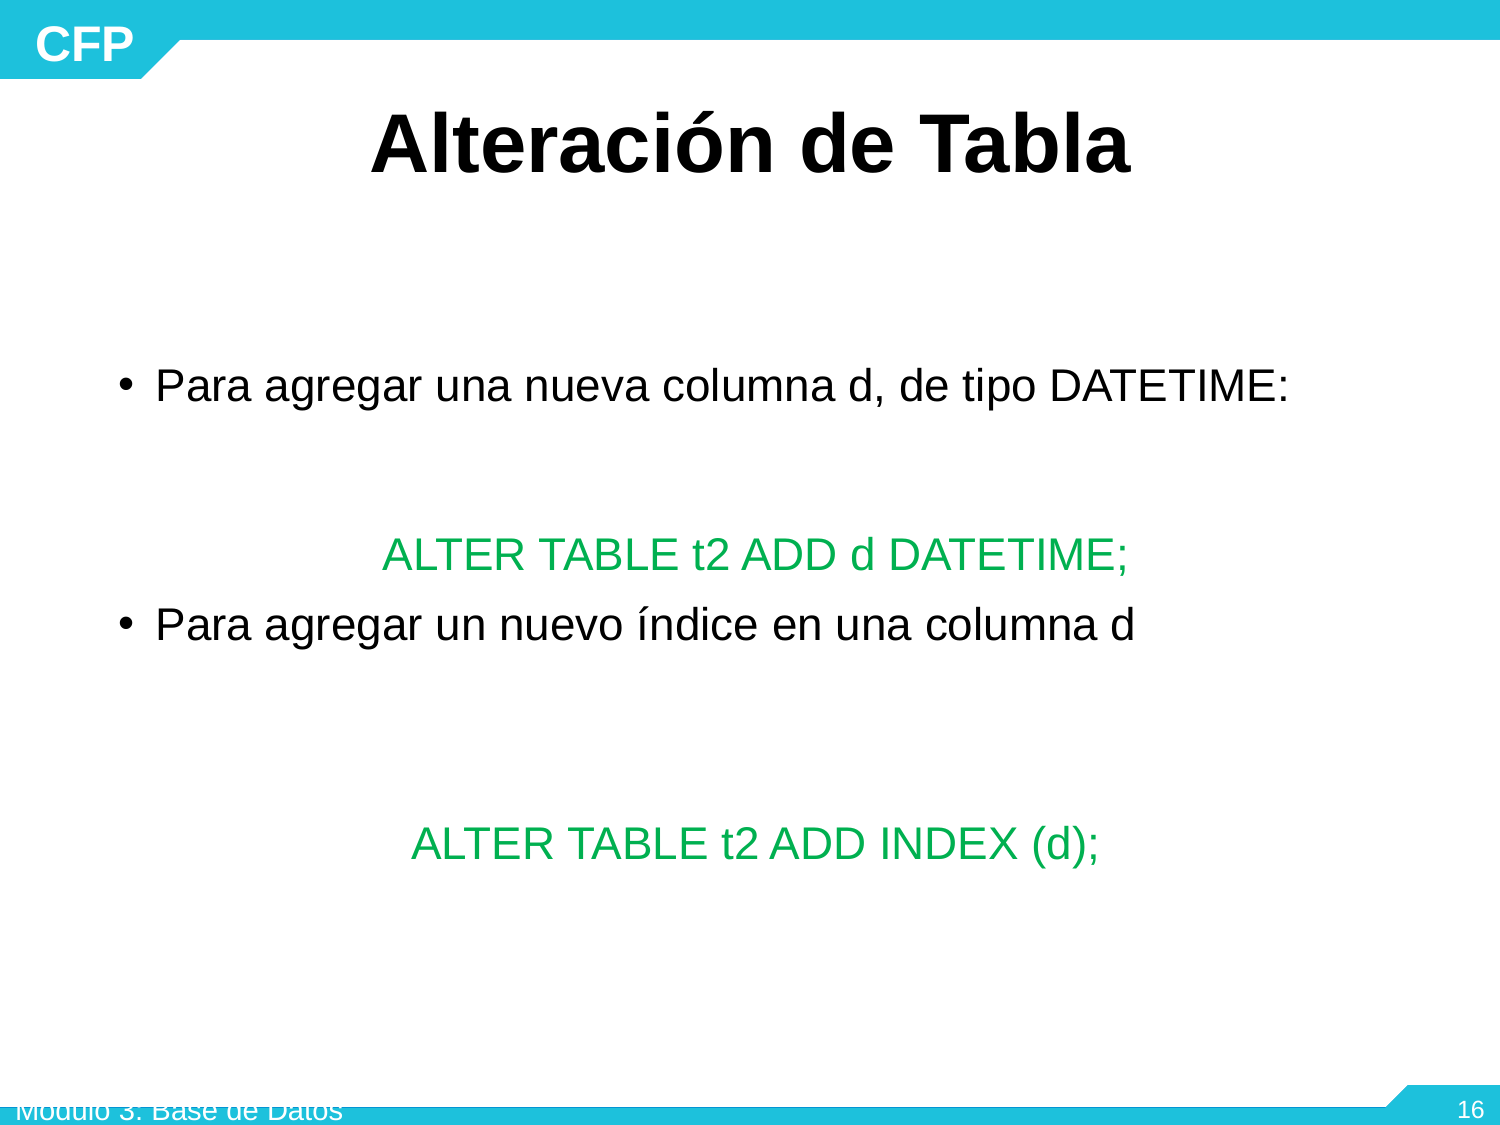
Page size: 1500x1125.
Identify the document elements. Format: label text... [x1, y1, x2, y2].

slide_number ‹#› [1408, 1078, 1500, 1125]
list Para agregar una nueva columna d, de tipo DATETIME: ALTER TABLE t2 ADD d DATETIME; Para agregar un nuevo índice en una columna d ALTER TABLE t2 ADD INDEX (d); [103, 354, 1397, 1069]
title Alteración de Tabla [103, 45, 1397, 246]
footer Módulo 3: Base de Datos [0, 1078, 507, 1125]
